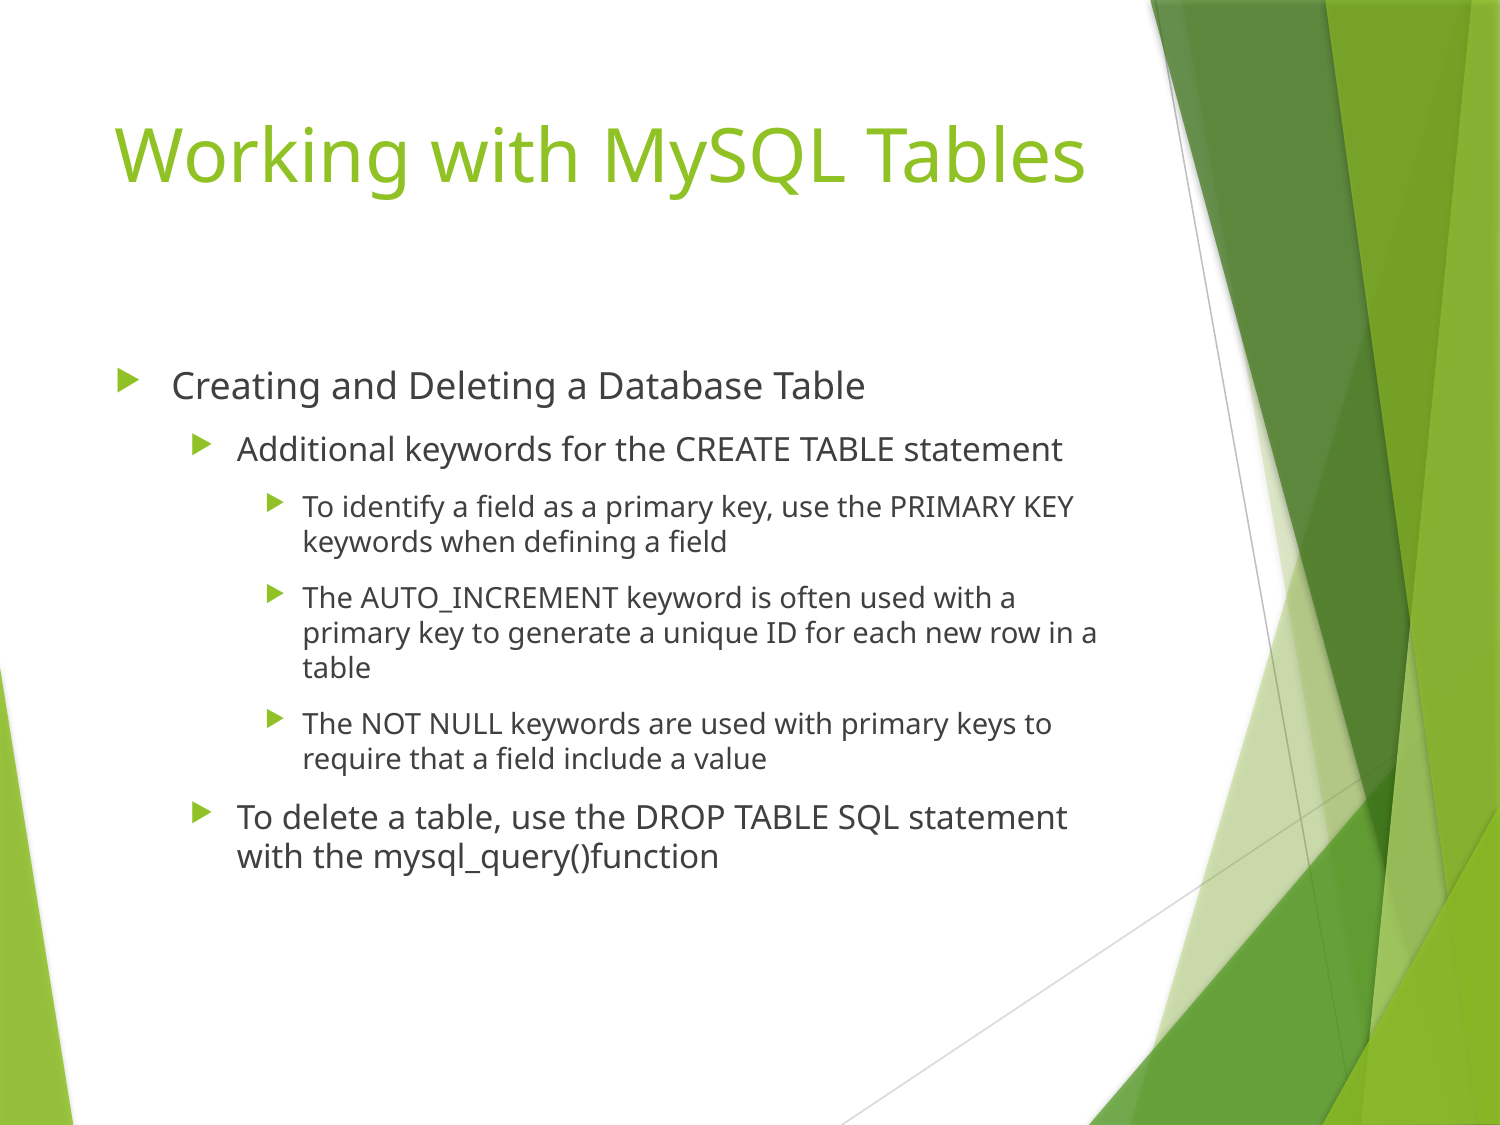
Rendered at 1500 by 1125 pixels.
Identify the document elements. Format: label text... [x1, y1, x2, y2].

title Working with MySQL Tables [99, 99, 1142, 317]
list Creating and Deleting a Database Table Additional keywords for the CREATE TABLE statement To identify a field as a primary key, use the PRIMARY KEY keywords when defining a field The AUTO_INCREMENT keyword is often used with a primary key to generate a unique ID for each new row in a table The NOT NULL keywords are used with primary keys to require that a field include a value To delete a table, use the DROP TABLE SQL statement with the mysql_query()function [99, 354, 1142, 992]
